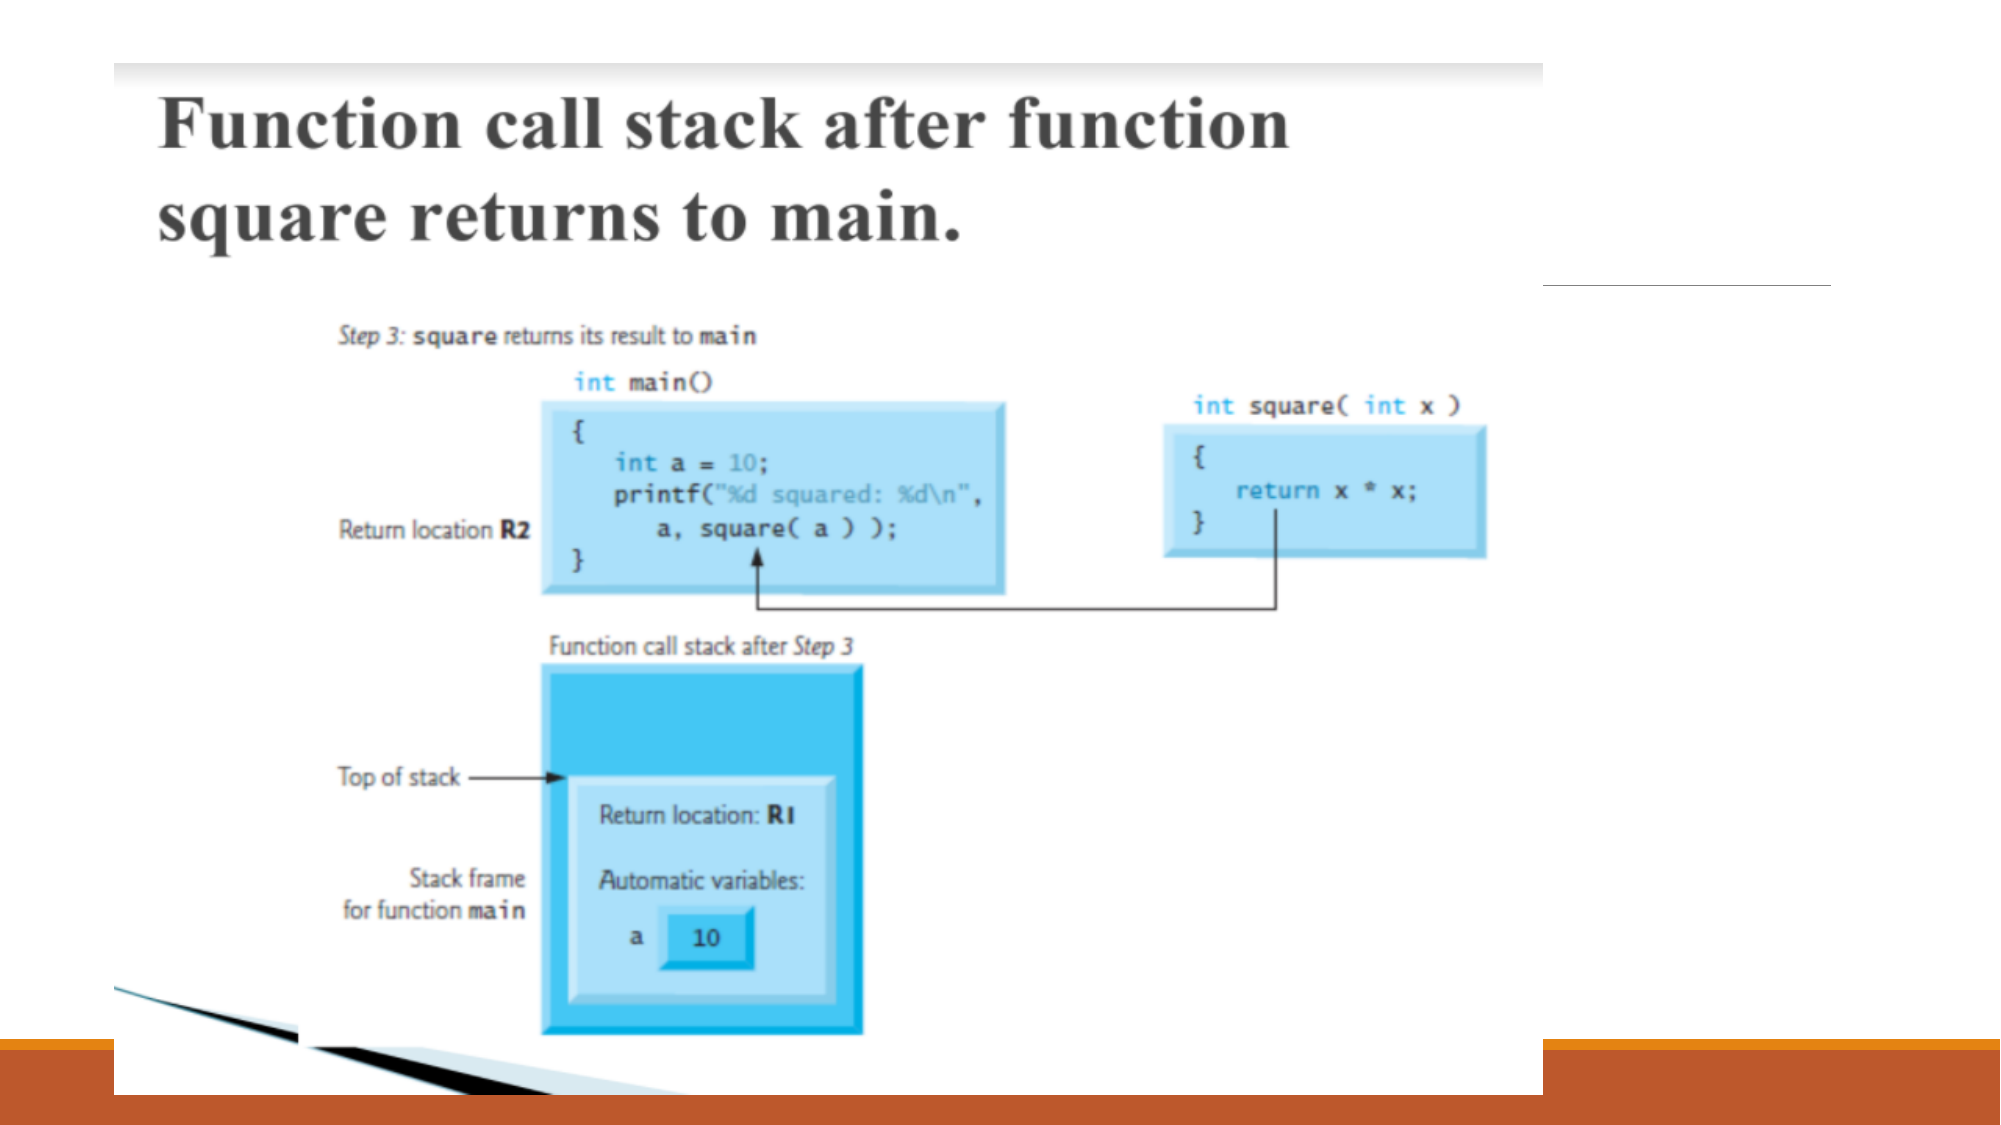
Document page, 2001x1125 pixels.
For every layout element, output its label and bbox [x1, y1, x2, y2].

picture [114, 62, 1544, 1096]
